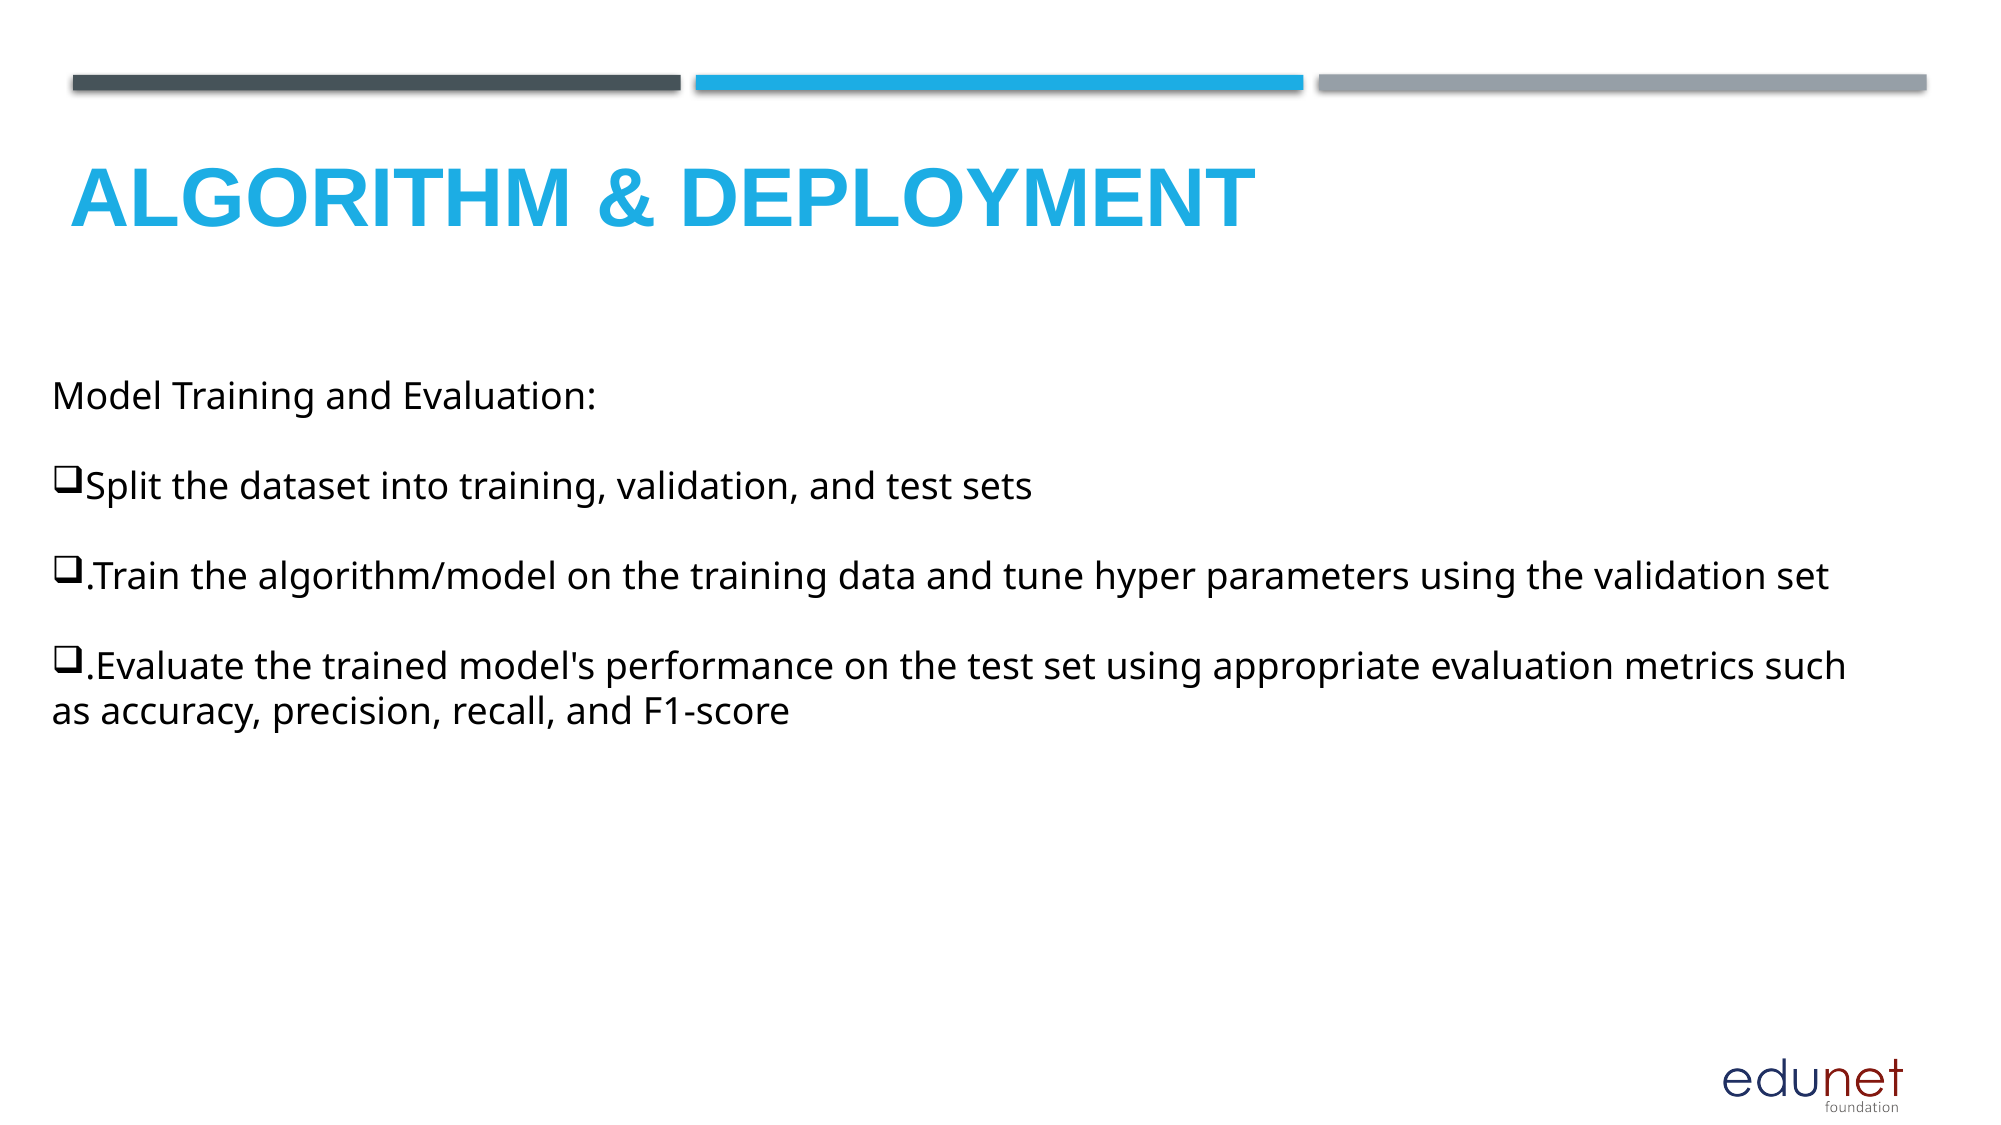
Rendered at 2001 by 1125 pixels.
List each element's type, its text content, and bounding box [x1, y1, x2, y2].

picture [1719, 1056, 1905, 1116]
text_box ALGORITHM & DEPLOYMENT [55, 136, 1542, 251]
text_box Model Training and Evaluation: Split the dataset into training, validation, and test sets .Train the algorithm/model on the training data and tune hyper parameters using the validation set .Evaluate the trained model's performance on the test set using appropriate evaluation metrics such as accuracy, precision, recall, and F1-score [36, 364, 1877, 740]
